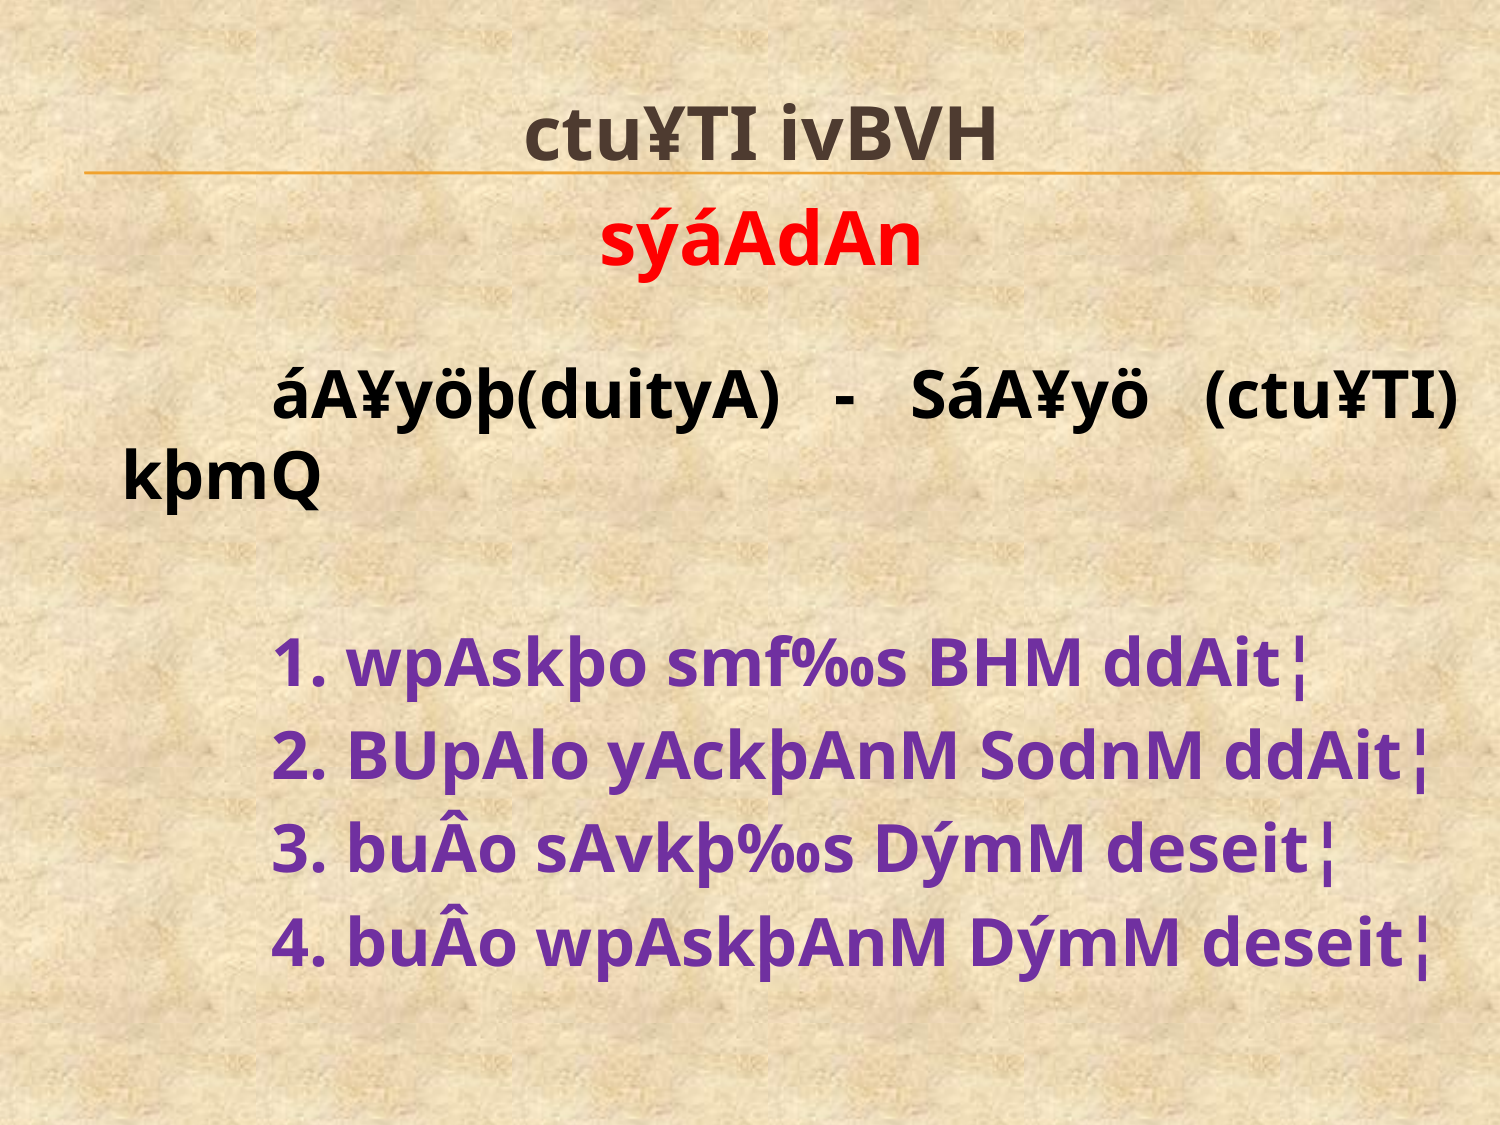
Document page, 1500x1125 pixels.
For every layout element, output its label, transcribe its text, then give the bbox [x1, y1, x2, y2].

list ctu¥TI ivBVH sýáAdAn áA¥yöþ(duityA) - SáA¥yö (ctu¥TI) kþmQ 1. wpAskþo smf‰s BHM ddAit¦ 2. BUpAlo yAckþAnM SodnM ddAit¦ 3. buÂo sAvkþ‰s DýmM deseit¦ 4. buÂo wpAskþAnM DýmM deseit¦ [50, 78, 1475, 1083]
picture [0, 0, 1500, 1125]
